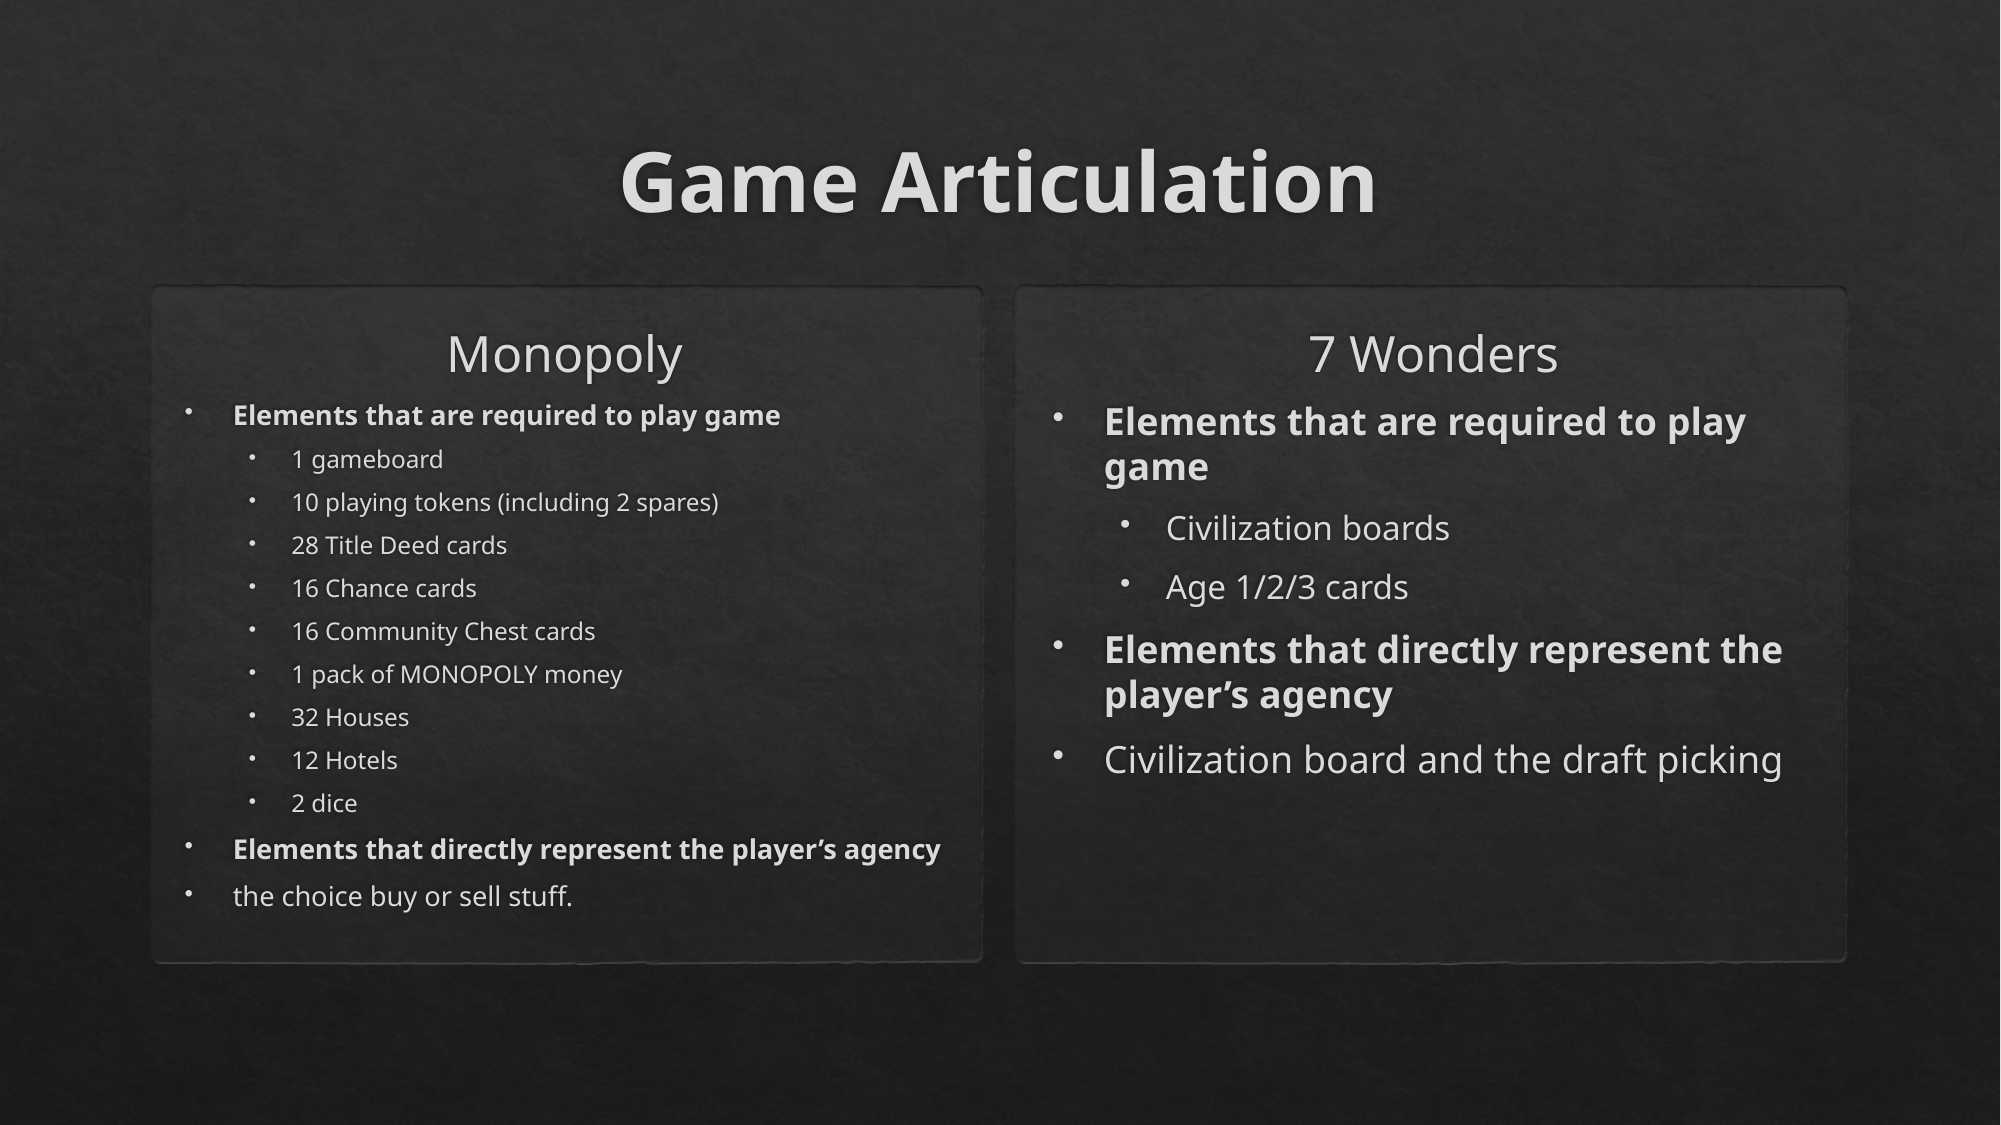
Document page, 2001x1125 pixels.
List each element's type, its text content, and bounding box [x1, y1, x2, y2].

list Elements that are required to play game Civilization boards Age 1/2/3 cards Elements that directly represent the player’s agency Civilization board and the draft picking [1032, 390, 1836, 950]
title Game Articulation [149, 99, 1849, 260]
picture [1013, 284, 1849, 965]
list Elements that are required to play game 1 gameboard 10 playing tokens (including 2 spares) 28 Title Deed cards 16 Chance cards 16 Community Chest cards 1 pack of MONOPOLY money 32 Houses 12 Hotels 2 dice Elements that directly represent the player’s agency the choice buy or sell stuff. [165, 390, 965, 950]
picture [149, 284, 985, 965]
list 7 Wonders [1032, 301, 1836, 388]
list Monopoly [165, 301, 965, 387]
